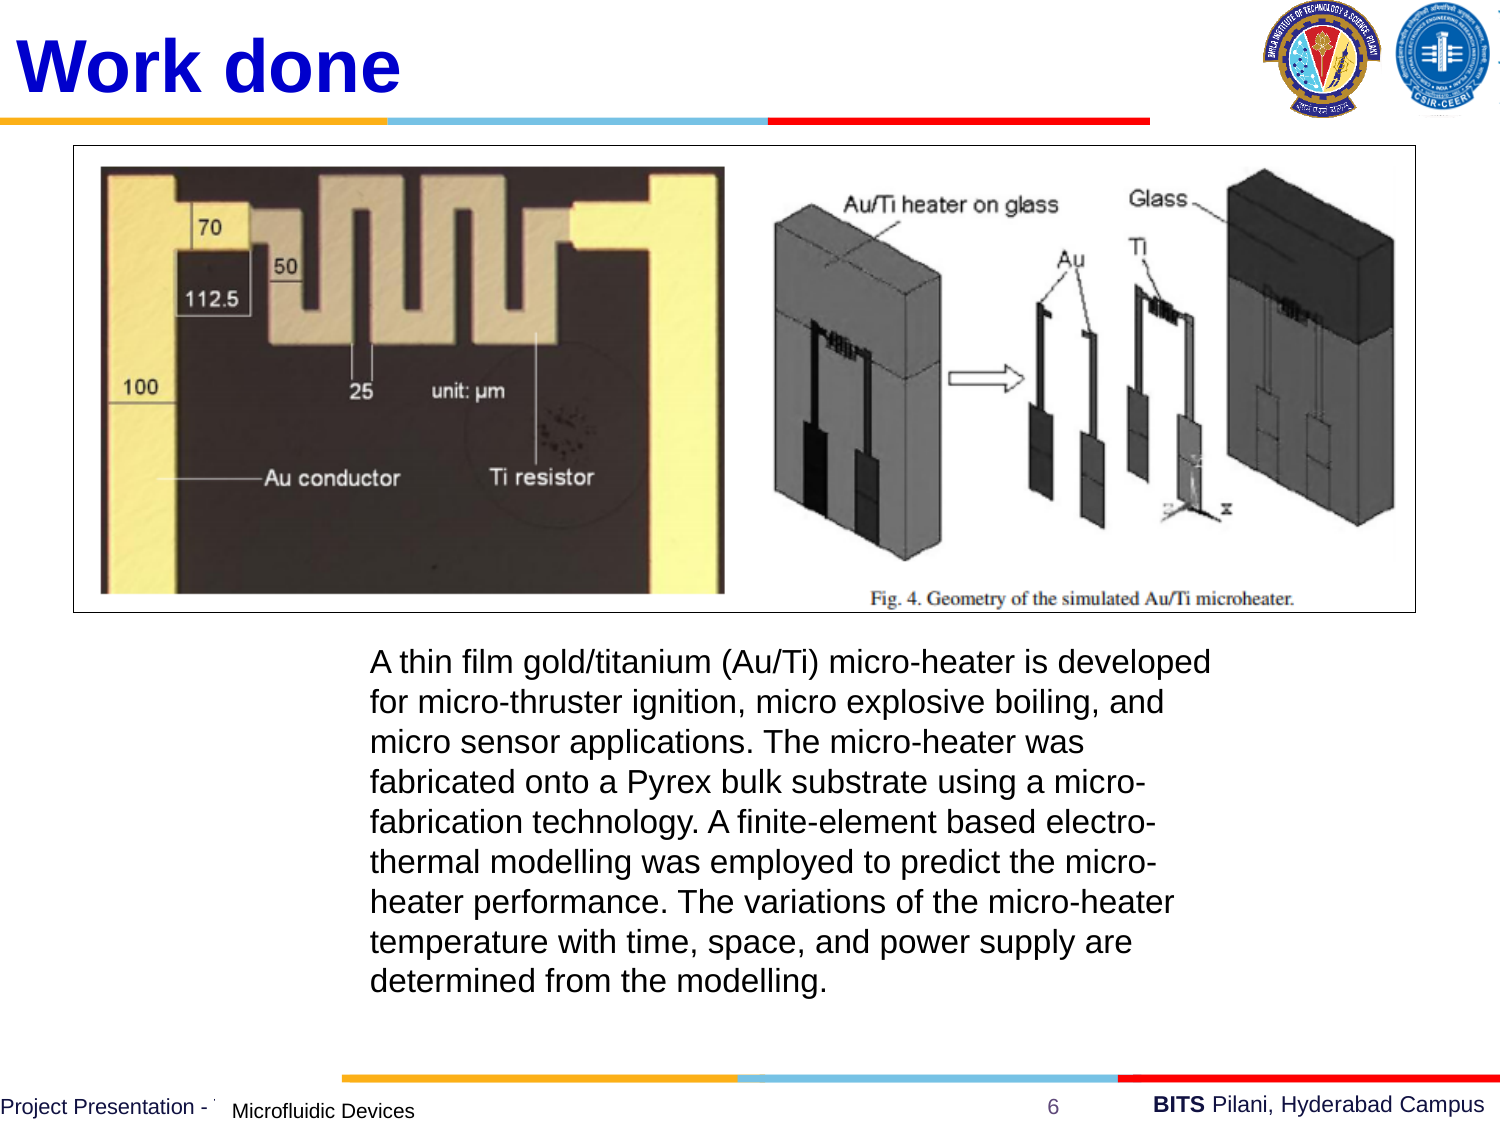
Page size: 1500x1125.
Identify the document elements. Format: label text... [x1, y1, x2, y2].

picture [73, 145, 1417, 613]
picture [1263, 0, 1500, 118]
list Work done [1, 0, 1039, 125]
text_box Microfluidic Devices [215, 1093, 434, 1125]
text_box A thin film gold/titanium (Au/Ti) micro-heater is developed for micro-thruster ignition, micro explosive boiling, and micro sensor applications. The micro-heater was fabricated onto a Pyrex bulk substrate using a micro-fabrication technology. A finite-element based electro-thermal modelling was employed to predict the micro-heater performance. The variations of the micro-heater temperature with time, space, and power supply are determined from the modelling. [355, 632, 1231, 1007]
